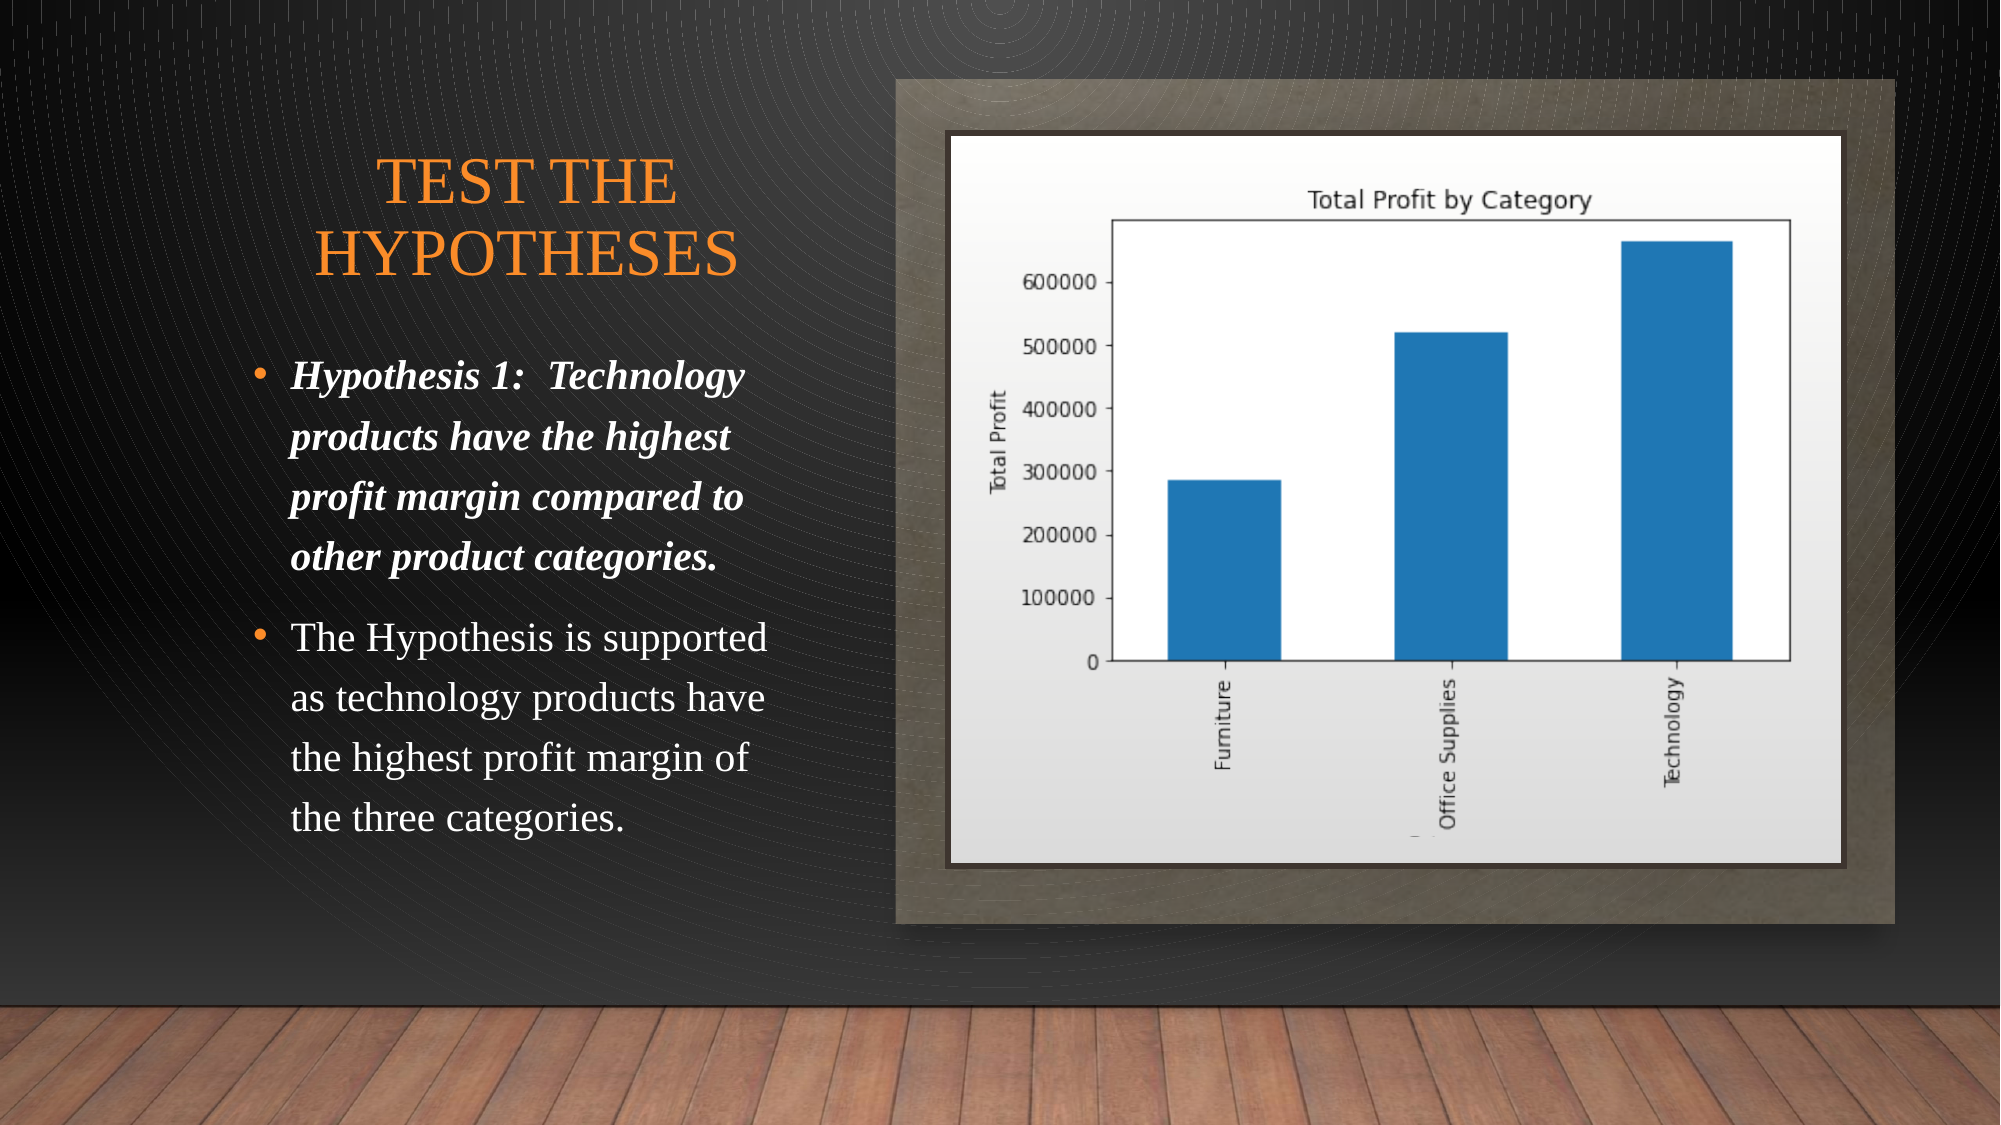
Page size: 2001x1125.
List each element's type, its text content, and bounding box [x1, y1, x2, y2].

picture [0, 1005, 2000, 1125]
title Test the hypotheses [238, 131, 818, 305]
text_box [895, 78, 1896, 924]
picture [977, 174, 1804, 838]
list Hypothesis 1: Technology products have the highest profit margin compared to other product categories. The Hypothesis is supported as technology products have the highest profit margin of the three categories. [238, 330, 817, 897]
